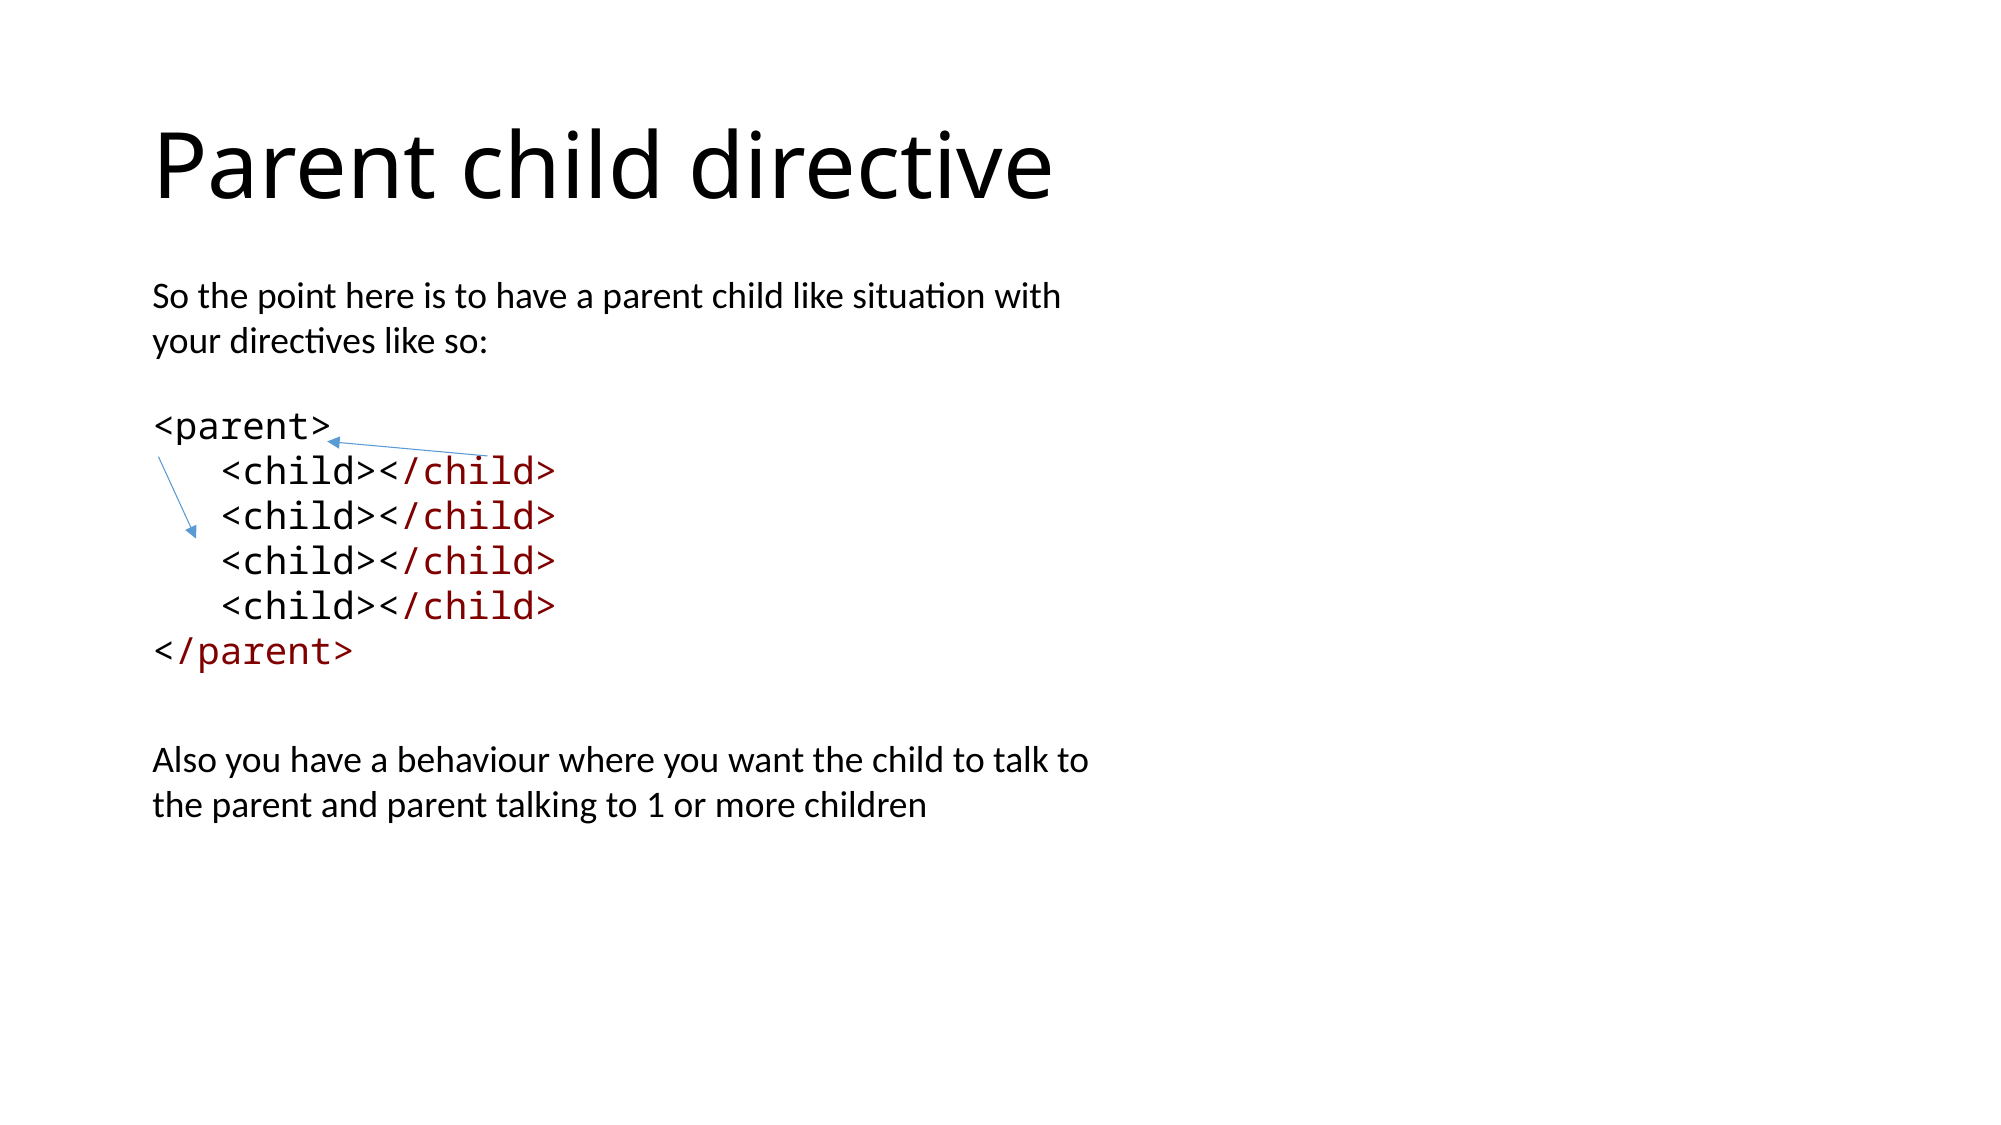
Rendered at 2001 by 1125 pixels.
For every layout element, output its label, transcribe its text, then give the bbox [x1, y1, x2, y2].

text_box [327, 441, 488, 456]
text_box <parent> <child></child> <child></child> <child></child> <child></child> </parent> [137, 394, 1138, 680]
text_box So the point here is to have a parent child like situation with your directives like so: [137, 263, 1138, 369]
text_box Also you have a behaviour where you want the child to talk to the parent and parent talking to 1 or more children [137, 727, 1138, 833]
title Parent child directive [137, 59, 1863, 278]
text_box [158, 456, 196, 539]
